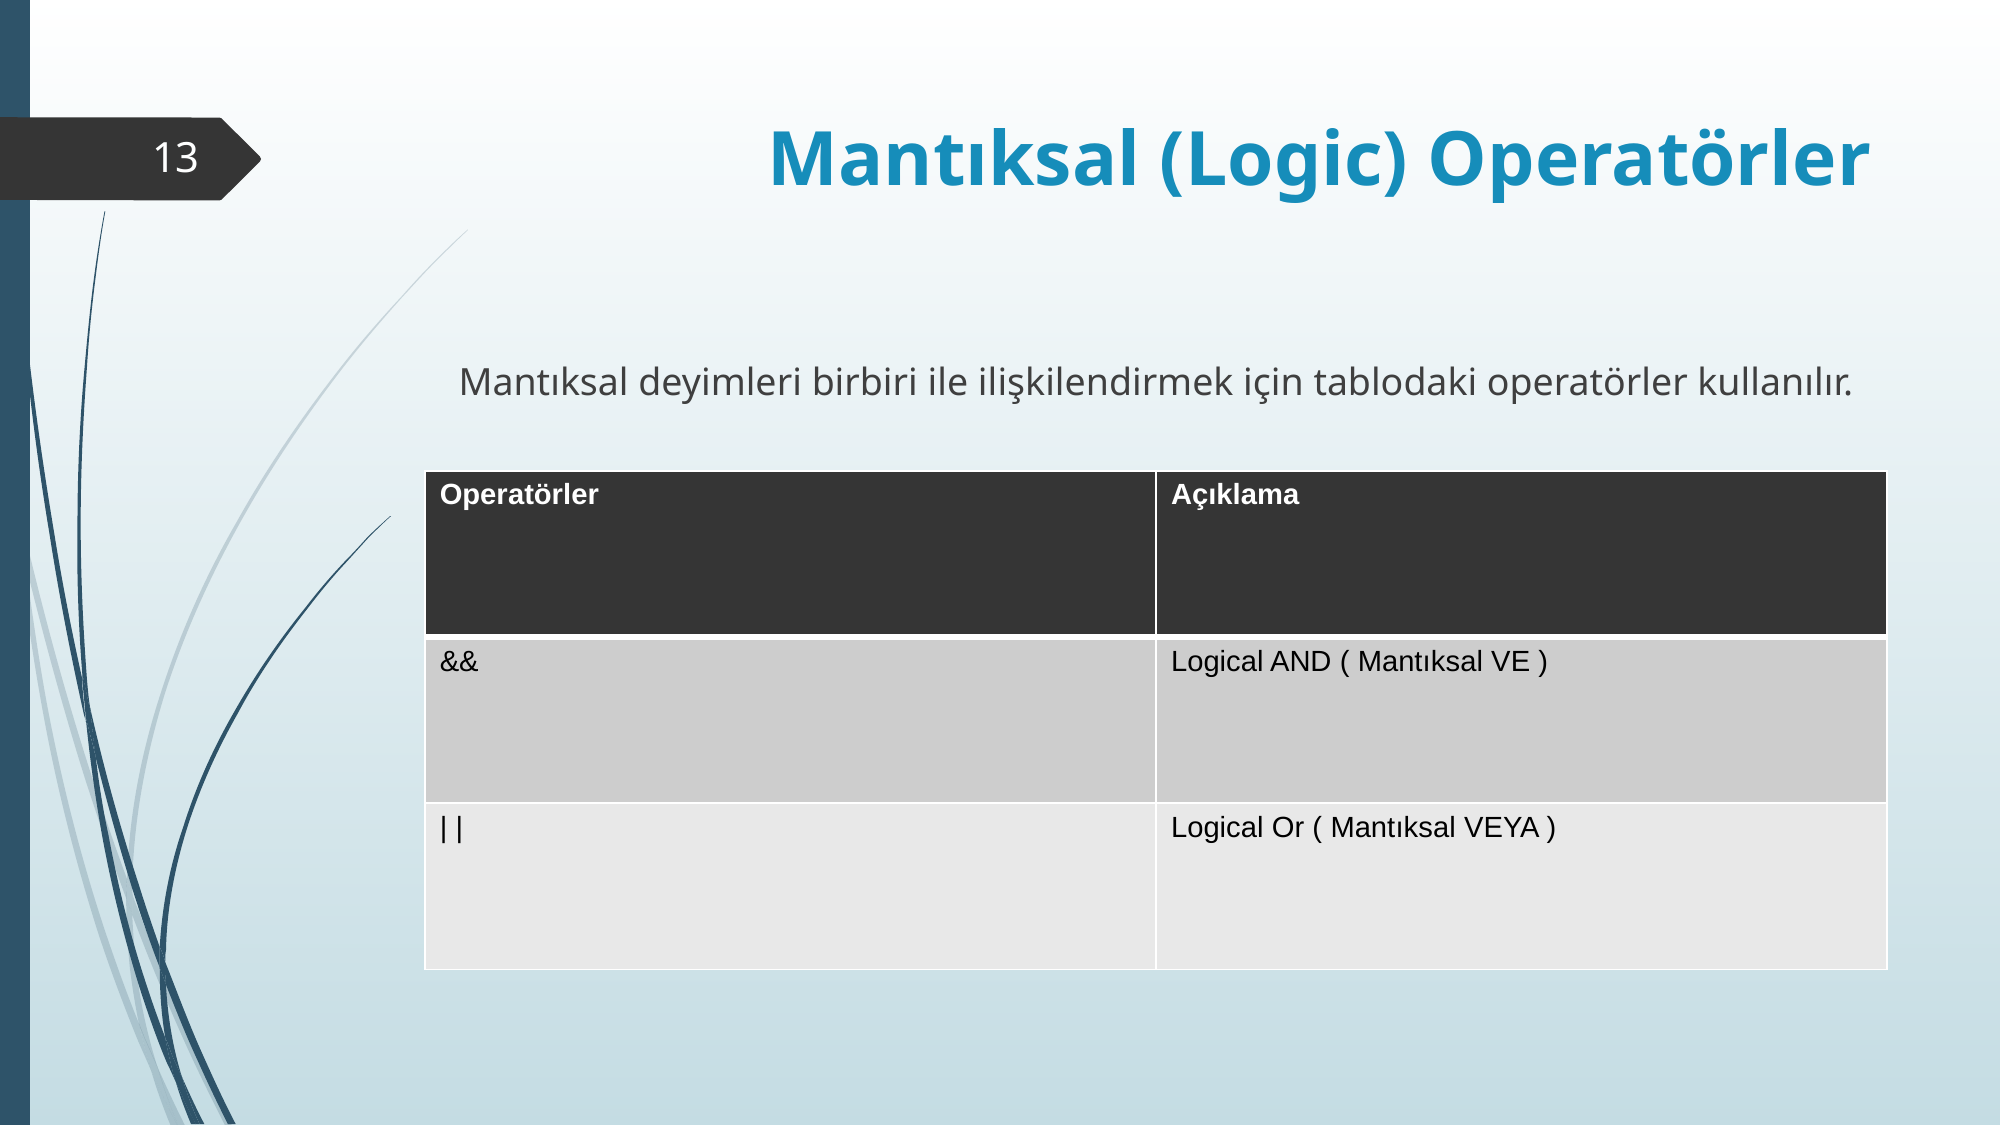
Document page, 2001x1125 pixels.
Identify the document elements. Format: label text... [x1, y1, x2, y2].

list Mantıksal deyimleri birbiri ile ilişkilendirmek için tablodaki operatörler kullanılır. [424, 350, 1888, 470]
table_cell Logical Or ( Mantıksal VEYA ) [1157, 804, 1886, 969]
table_cell Logical AND ( Mantıksal VE ) [1157, 640, 1886, 802]
table_cell && [426, 640, 1155, 802]
slide_number 13 [87, 129, 216, 190]
title Mantıksal (Logic) Operatörler [425, 102, 1888, 313]
table_header Açıklama [1157, 472, 1886, 634]
table_cell | | [426, 804, 1155, 969]
table_header Operatörler [426, 472, 1155, 634]
